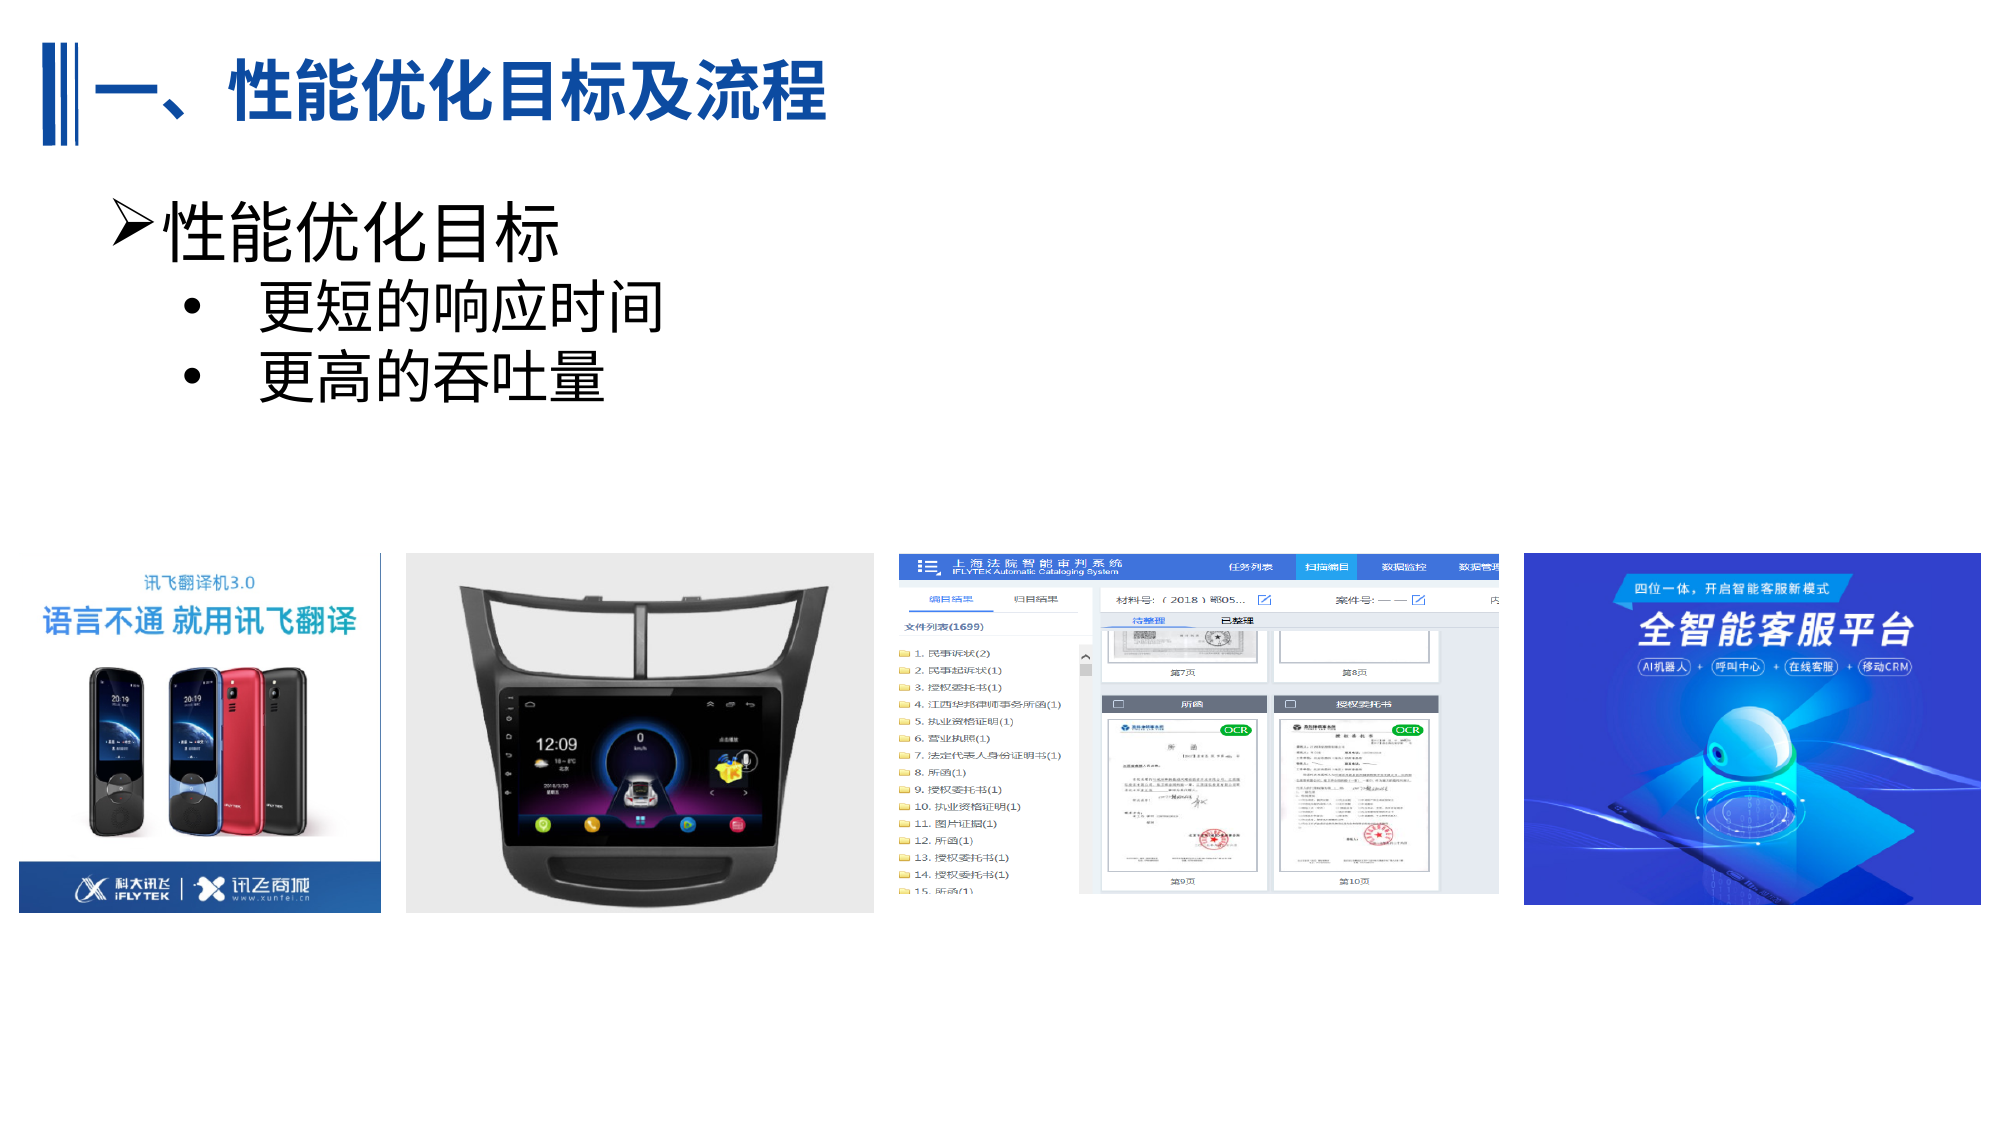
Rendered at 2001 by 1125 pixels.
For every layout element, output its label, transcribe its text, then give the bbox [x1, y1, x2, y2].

picture [1524, 553, 1981, 905]
picture [899, 553, 1499, 894]
text_box 性能优化目标 更短的响应时间 更高的吞吐量 [93, 183, 869, 418]
picture [18, 553, 381, 913]
picture [406, 553, 874, 913]
title 一、性能优化目标及流程 [78, 44, 1942, 144]
